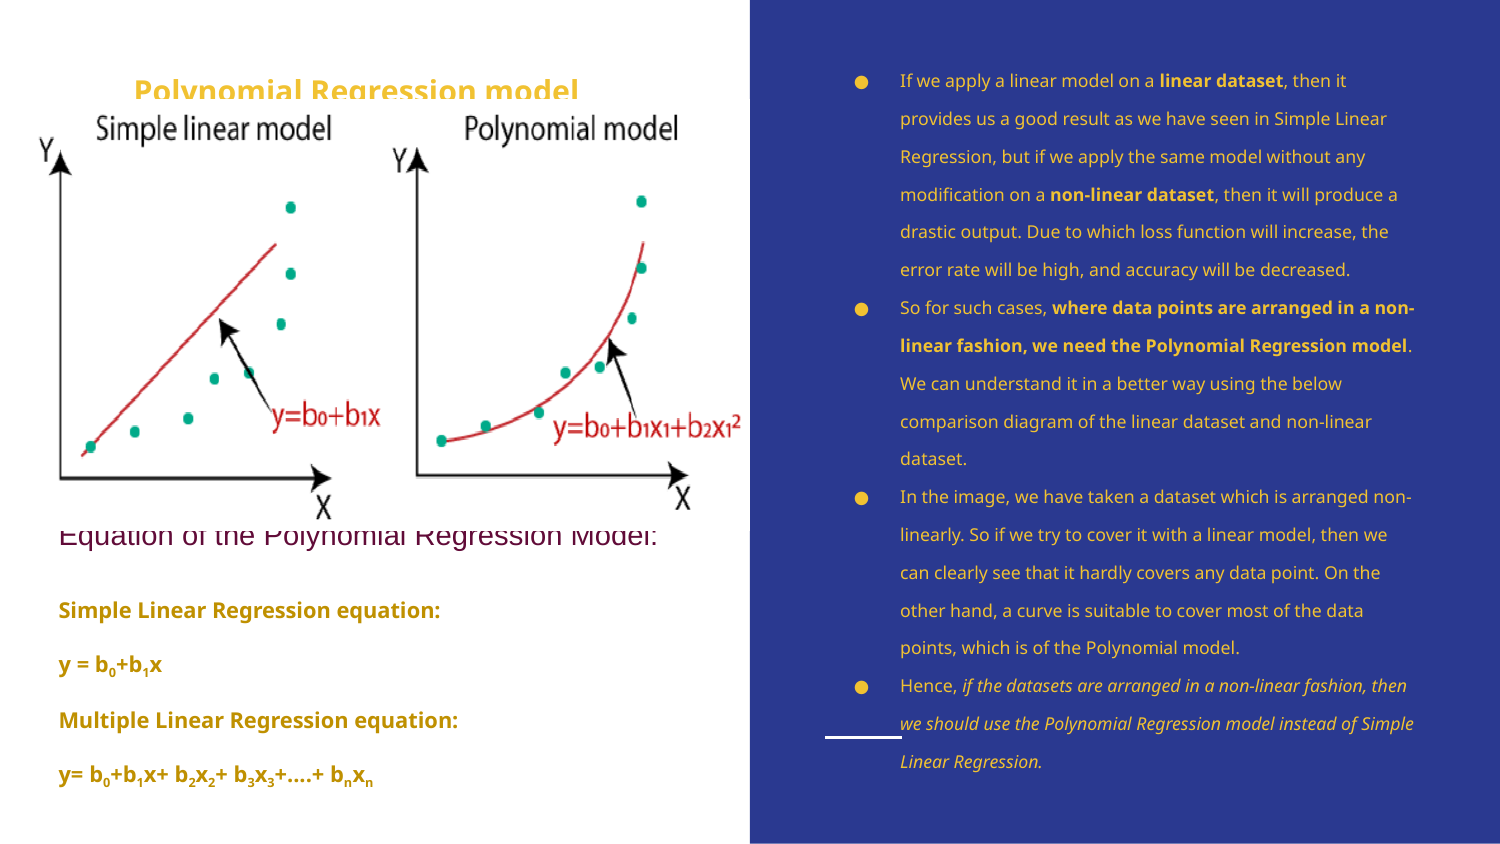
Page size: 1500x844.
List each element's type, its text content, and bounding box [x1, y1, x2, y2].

picture [21, 99, 751, 531]
list If we apply a linear model on a linear dataset, then it provides us a good result as we have seen in Simple Linear Regression, but if we apply the same model without any modification on a non-linear dataset, then it will produce a drastic output. Due to which loss function will increase, the error rate will be high, and accuracy will be decreased. So for such cases, where data points are arranged in a non-linear fashion, we need the Polynomial Regression model. We can understand it in a better way using the below comparison diagram of the linear dataset and non-linear dataset. In the image, we have taken a dataset which is arranged non-linearly. So if we try to cover it with a linear model, then we can clearly see that it hardly covers any data point. On the other hand, a curve is suitable to cover most of the data points, which is of the Polynomial model. Hence, if the datasets are arranged in a non-linear fashion, then we should use the Polynomial Regression model instead of Simple Linear Regression. [810, 118, 1440, 725]
subtitle Equation of the Polynomial Regression Model: Simple Linear Regression equation: y = b0+b1x Multiple Linear Regression equation: y= b0+b1x+ b2x2+ b3x3+....+ bnxn [43, 539, 708, 832]
title Polynomial Regression model [43, 14, 708, 98]
